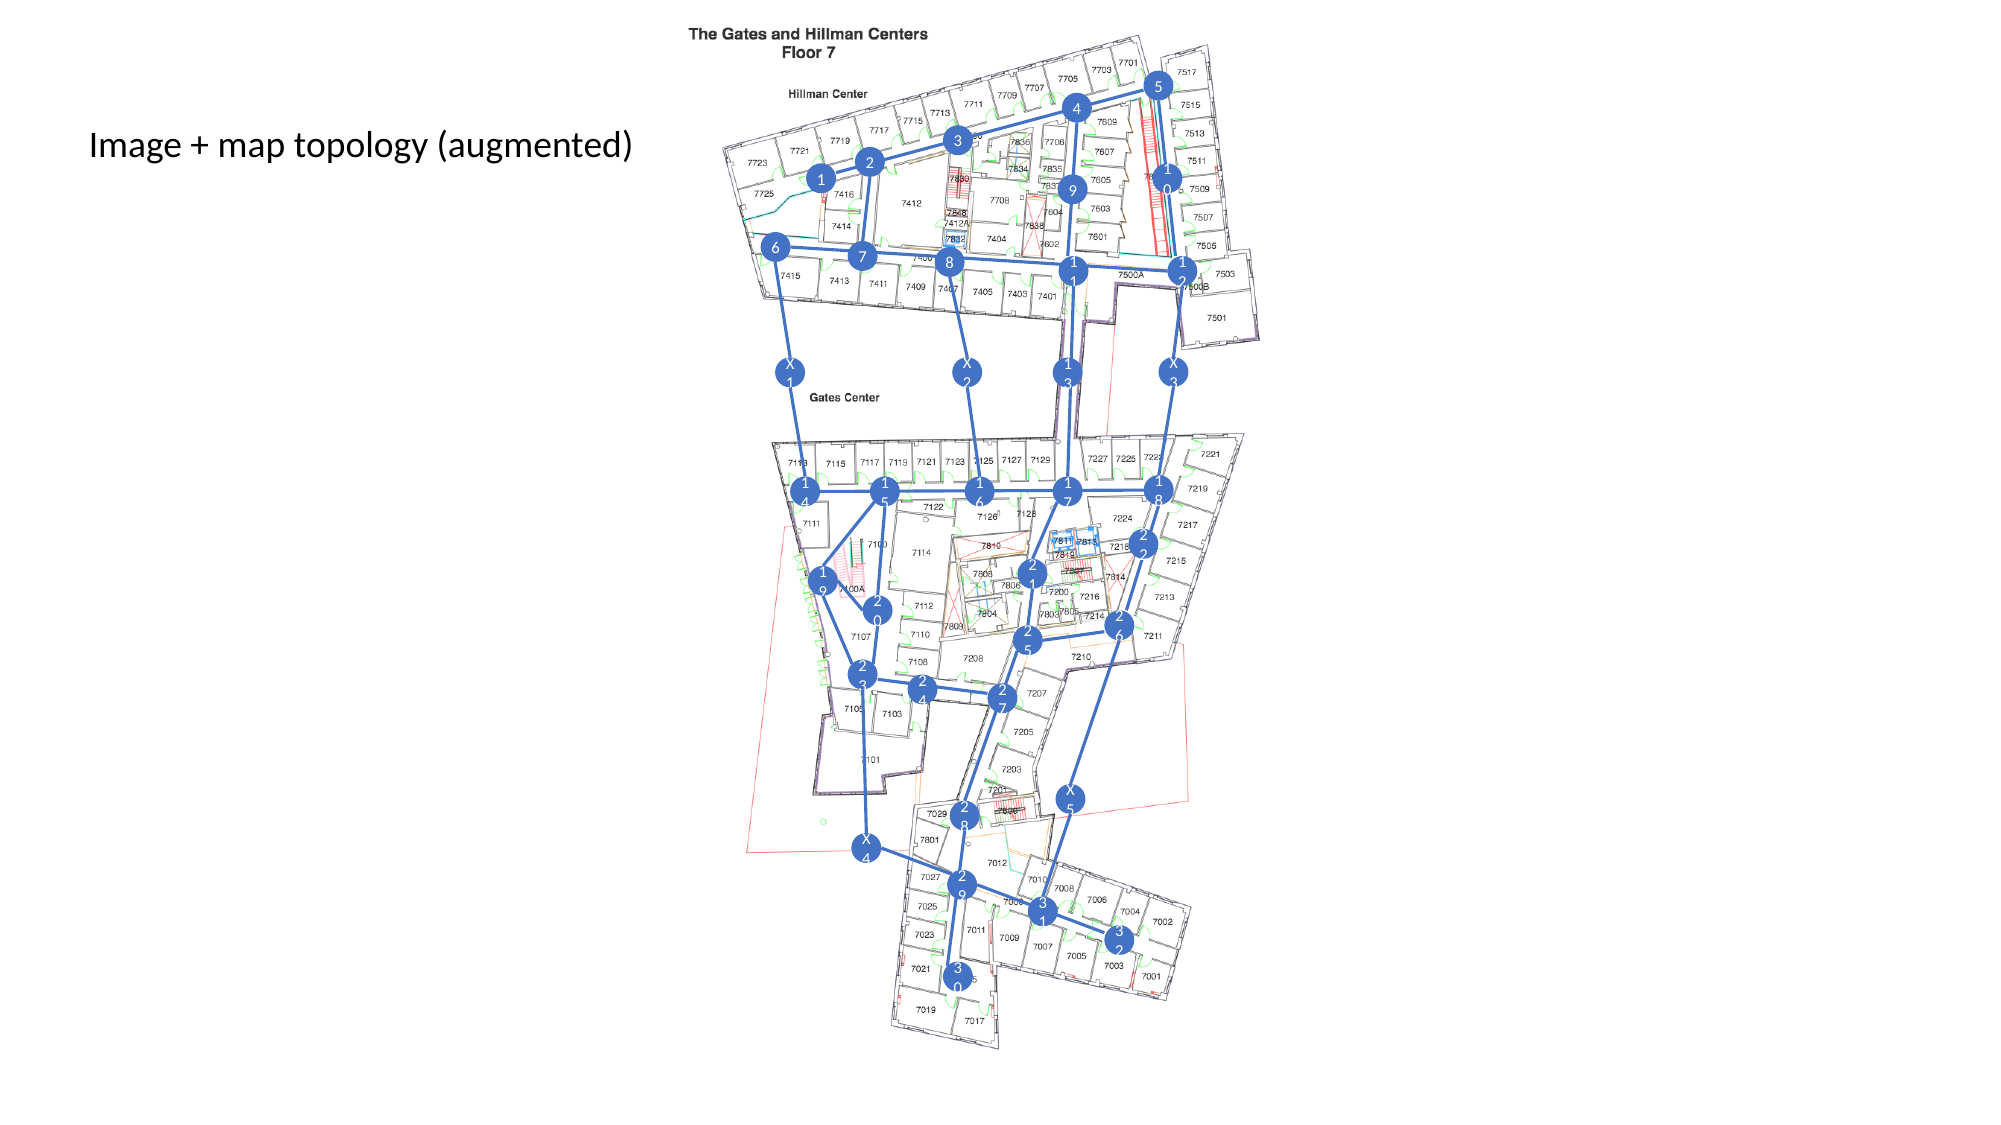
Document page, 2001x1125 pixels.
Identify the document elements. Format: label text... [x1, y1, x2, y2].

picture [658, 0, 1342, 1125]
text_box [837, 580, 863, 611]
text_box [1158, 100, 1176, 256]
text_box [822, 501, 875, 566]
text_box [967, 387, 980, 477]
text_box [775, 261, 791, 358]
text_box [1067, 285, 1074, 477]
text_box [822, 595, 853, 664]
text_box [1067, 122, 1077, 246]
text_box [947, 830, 965, 966]
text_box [1126, 505, 1159, 611]
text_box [1027, 588, 1033, 626]
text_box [873, 625, 878, 664]
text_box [790, 246, 1168, 272]
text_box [949, 276, 968, 358]
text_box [881, 847, 952, 875]
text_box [862, 689, 867, 833]
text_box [862, 176, 870, 241]
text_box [1032, 501, 1058, 559]
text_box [1158, 386, 1174, 476]
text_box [877, 506, 885, 596]
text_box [964, 650, 1018, 801]
text_box Image + map topology (augmented) [74, 112, 650, 173]
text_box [836, 90, 1144, 173]
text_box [1070, 640, 1120, 784]
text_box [1042, 813, 1071, 897]
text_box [977, 884, 1105, 933]
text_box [1042, 631, 1105, 641]
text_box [790, 387, 806, 477]
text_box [877, 679, 988, 694]
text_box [1173, 286, 1183, 357]
